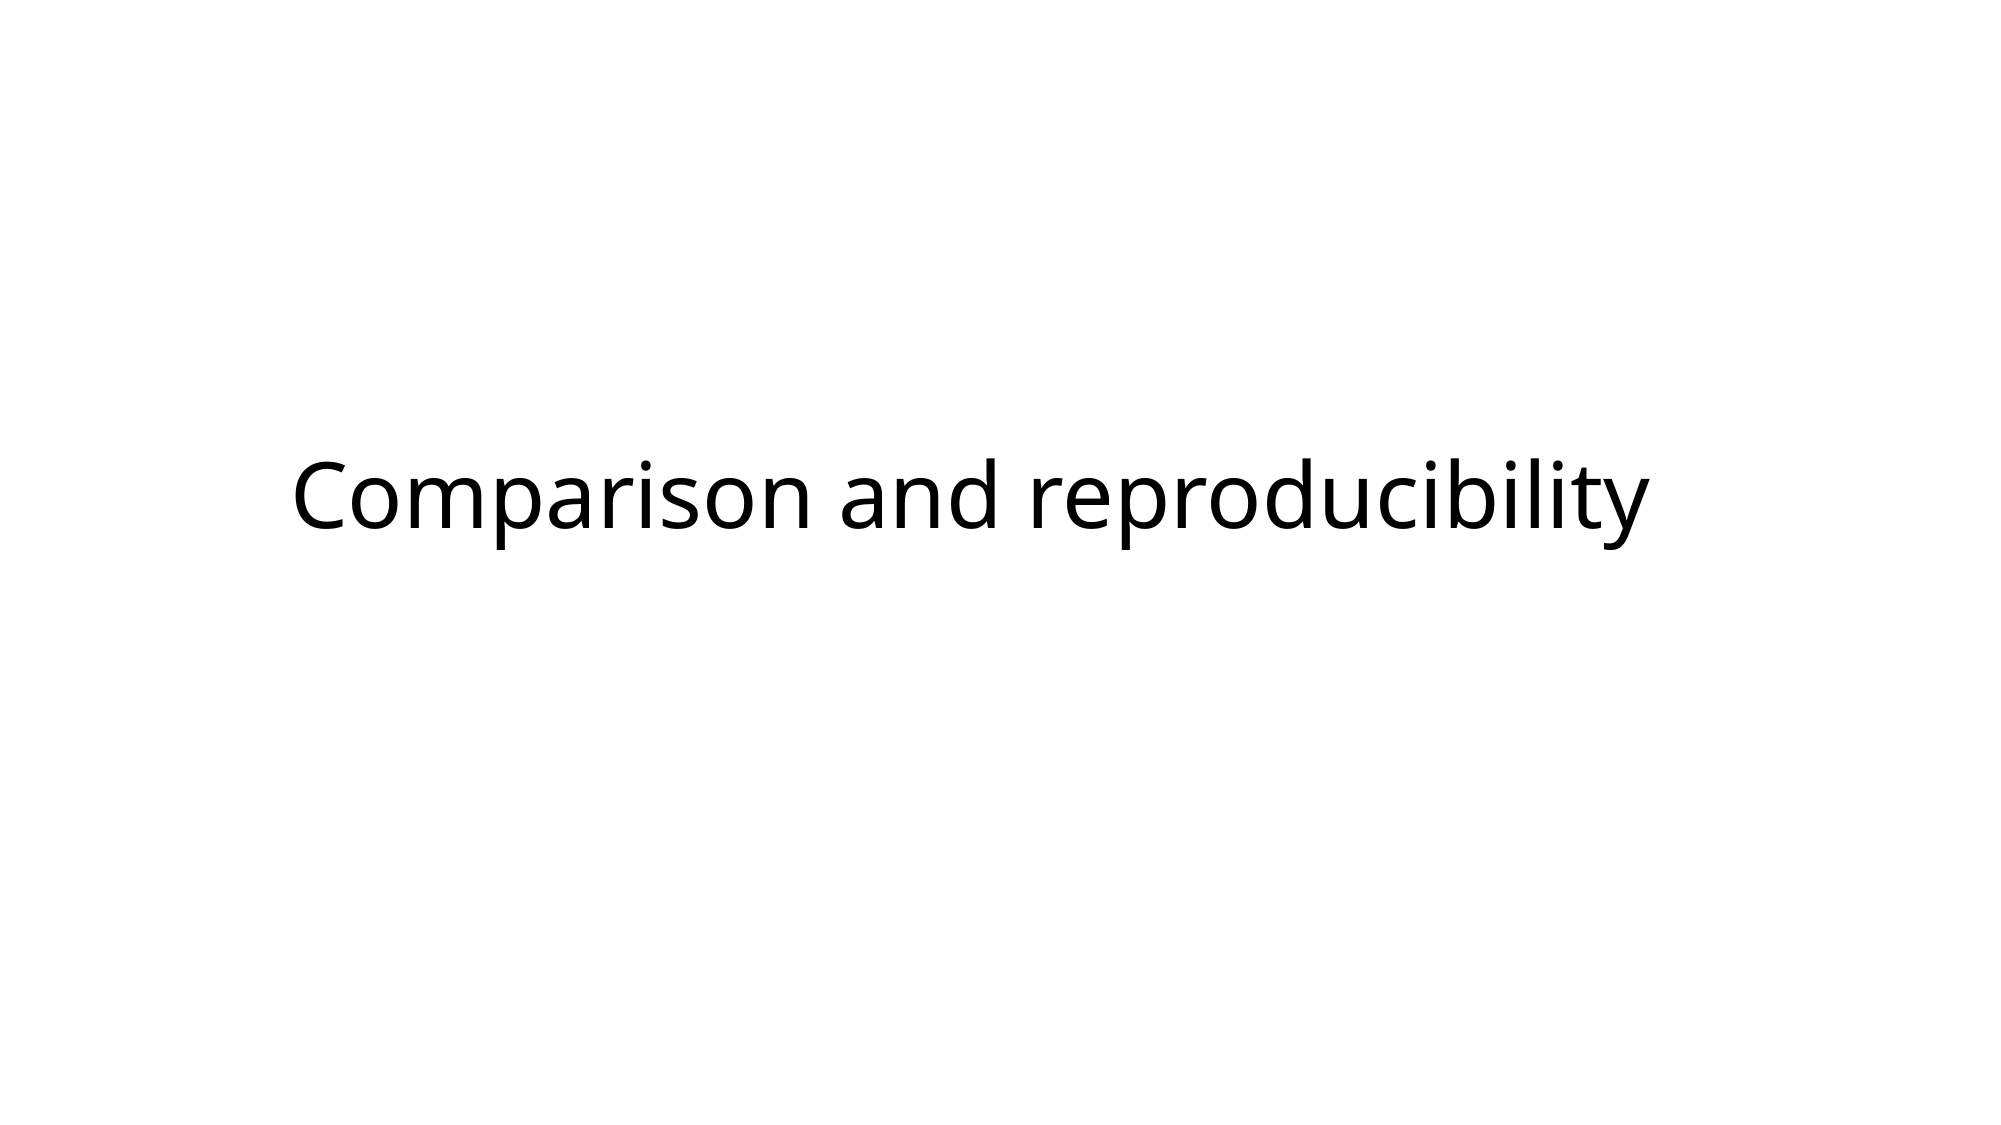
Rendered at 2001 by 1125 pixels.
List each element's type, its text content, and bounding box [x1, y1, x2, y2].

title Comparison and reproducibility [275, 390, 2000, 608]
